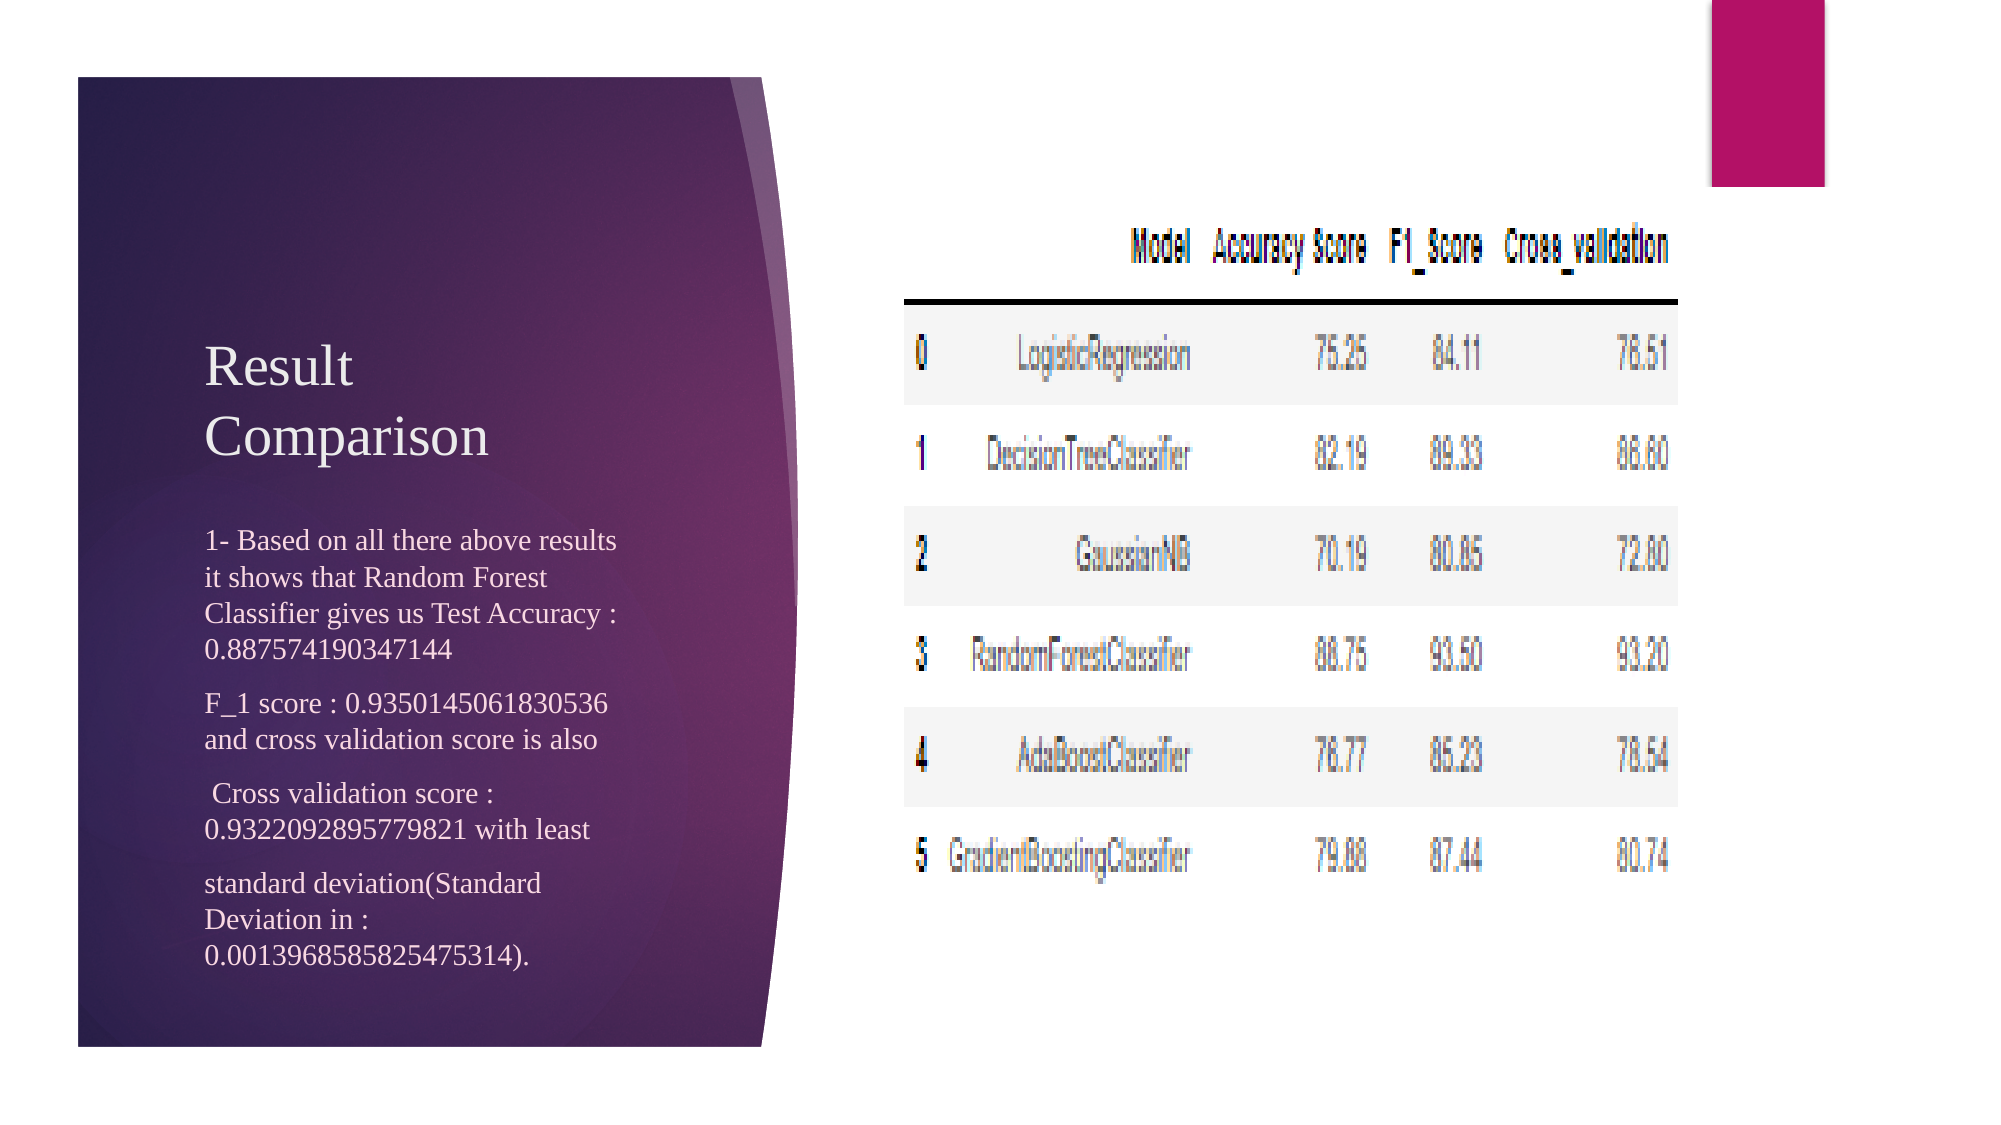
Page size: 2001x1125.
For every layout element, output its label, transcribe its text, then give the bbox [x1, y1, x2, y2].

title Result Comparison [189, 212, 648, 475]
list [903, 187, 1836, 974]
list 1- Based on all there above results it shows that Random Forest Classifier gives us Test Accuracy : 0.887574190347144 F_1 score : 0.9350145061830536 and cross validation score is also Cross validation score : 0.9322092895779821 with least standard deviation(Standard Deviation in : 0.0013968585825475314). [189, 513, 648, 989]
